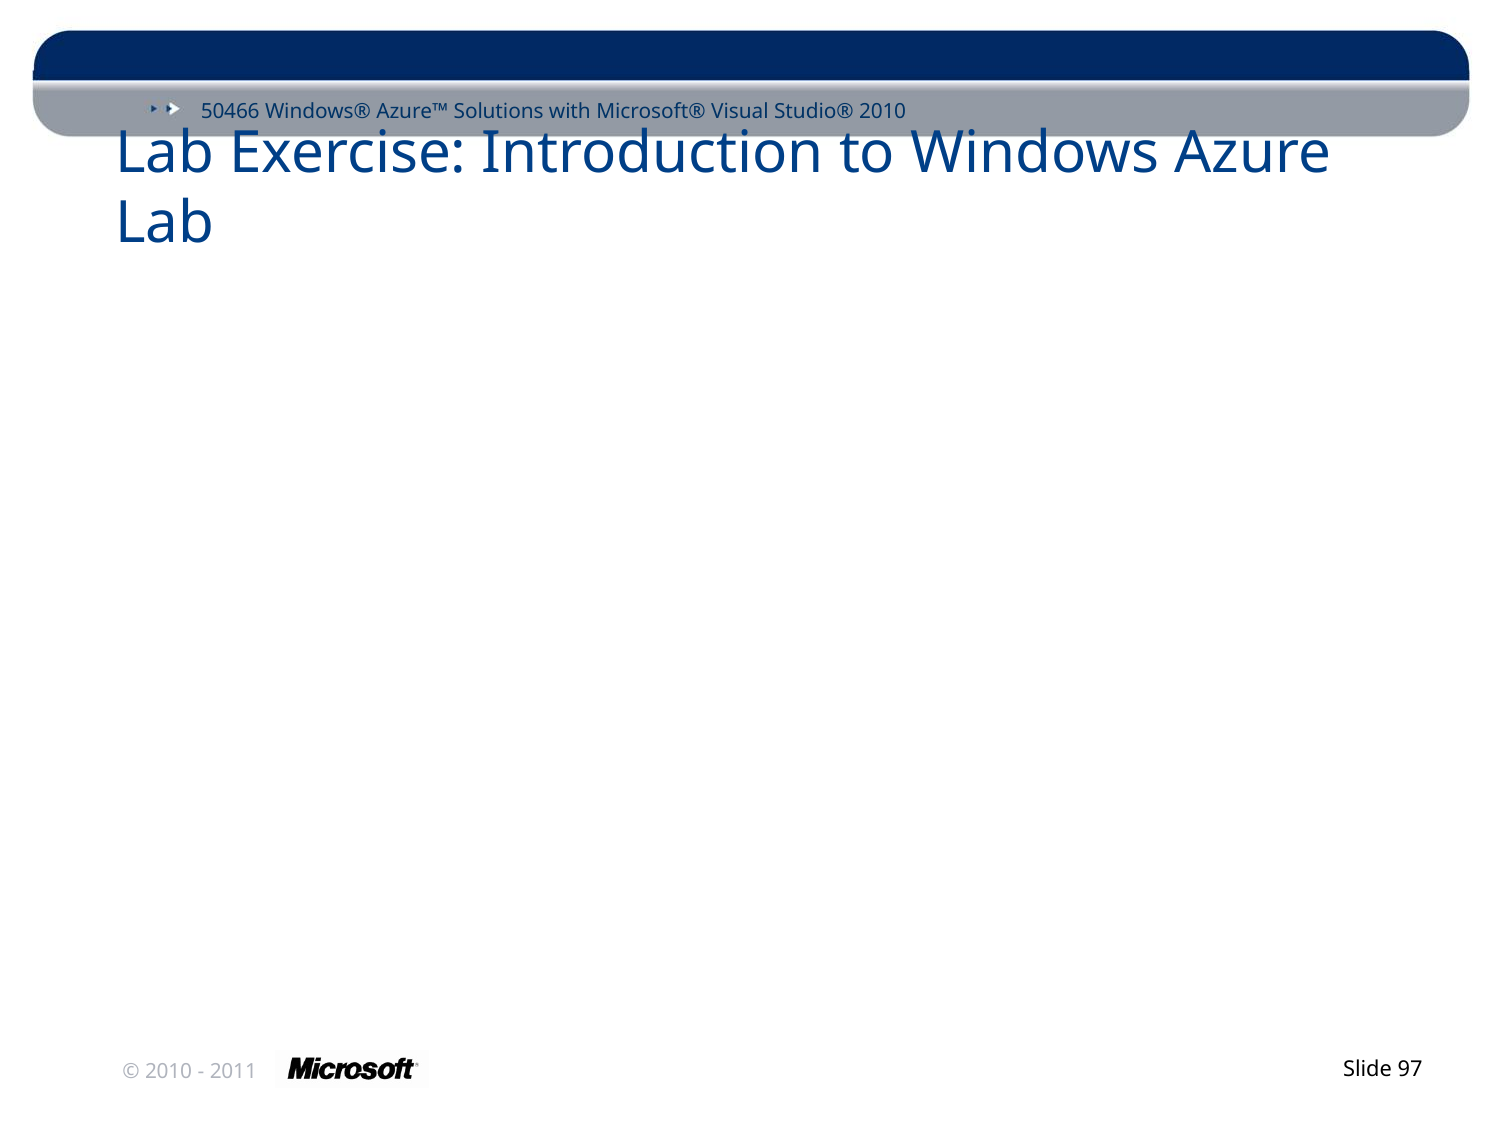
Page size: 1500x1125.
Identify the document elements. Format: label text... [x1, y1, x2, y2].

picture [275, 1050, 429, 1088]
picture [0, 1, 1500, 159]
title Lab Exercise: Introduction to Windows Azure Lab [100, 143, 1433, 262]
